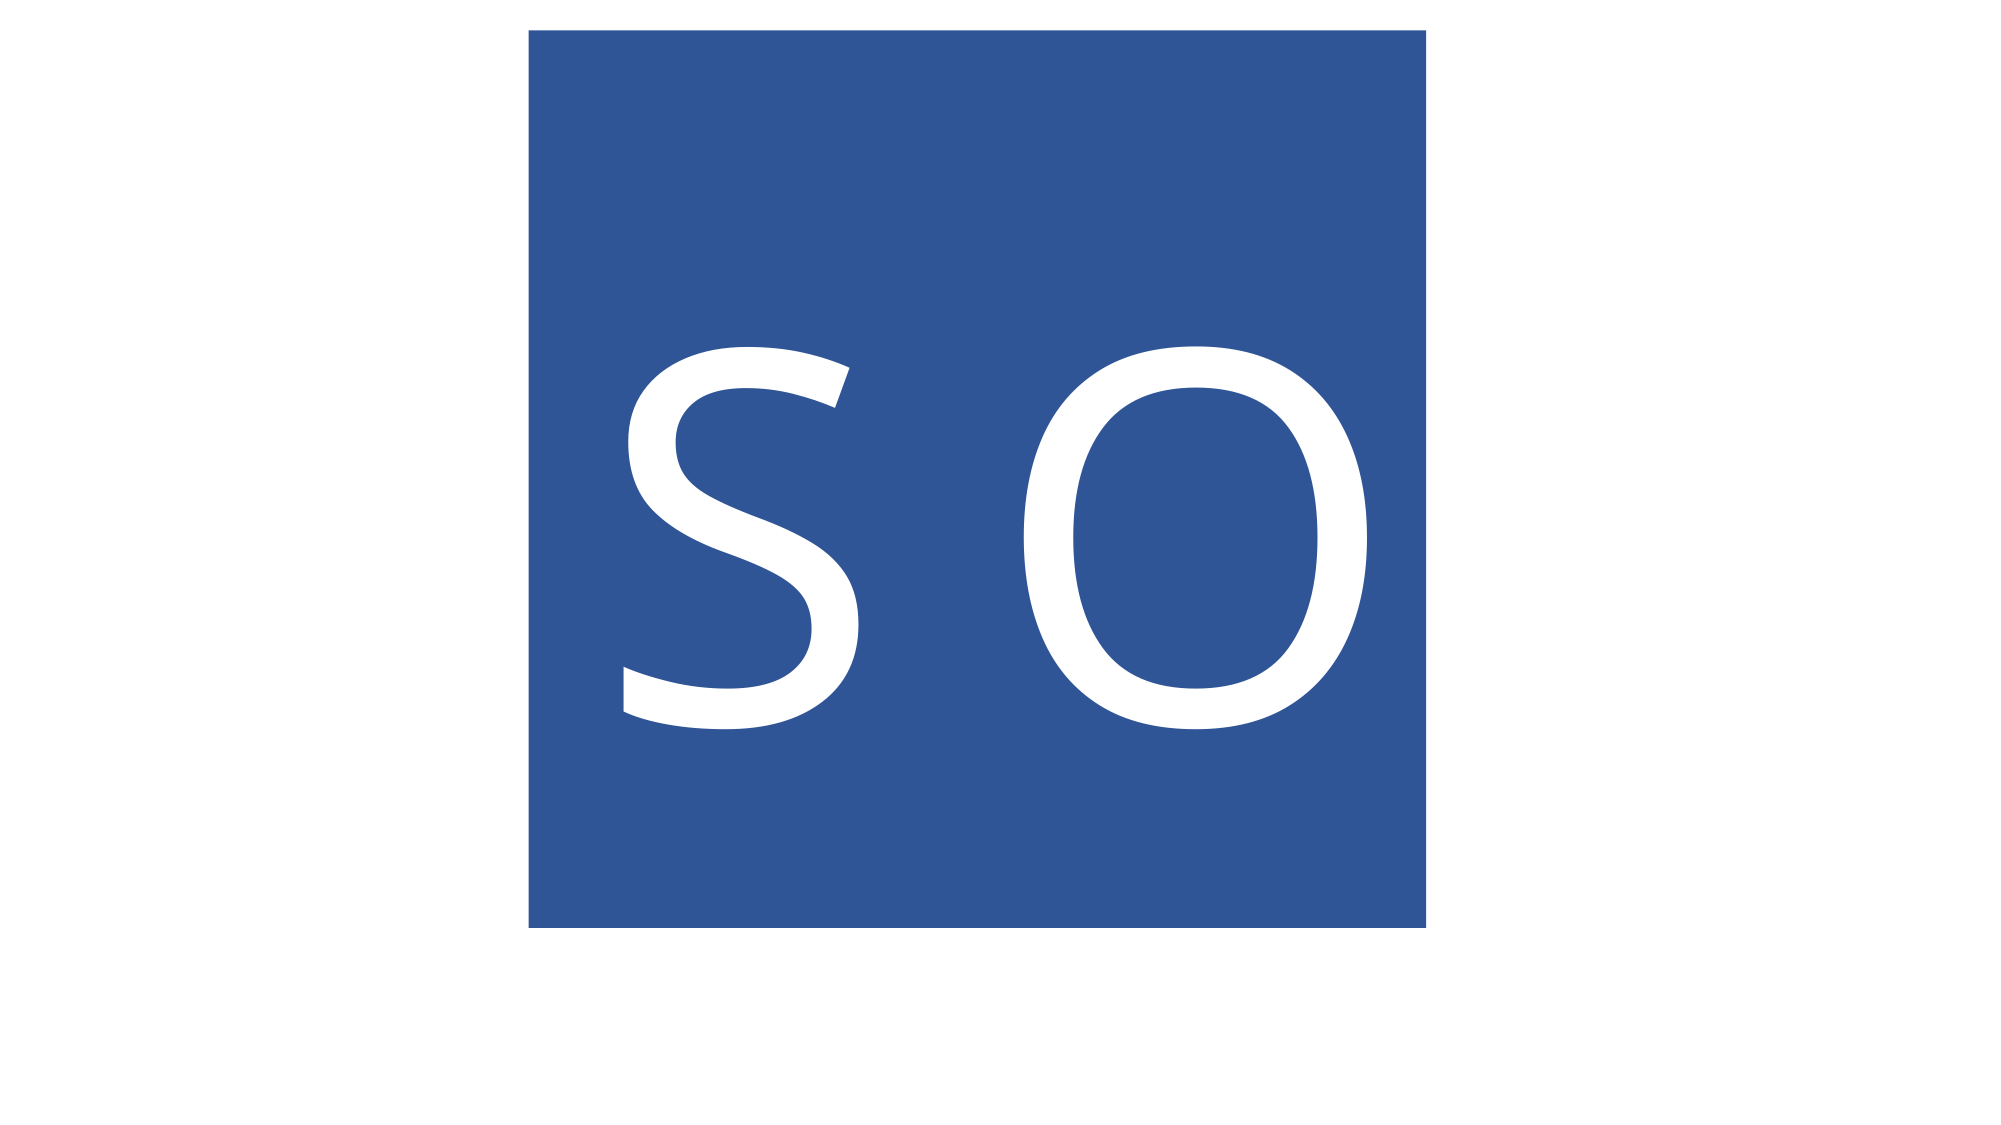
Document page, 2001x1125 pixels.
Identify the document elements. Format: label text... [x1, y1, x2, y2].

text_box O [977, 196, 1449, 836]
text_box [528, 29, 1427, 929]
text_box S [582, 196, 977, 836]
